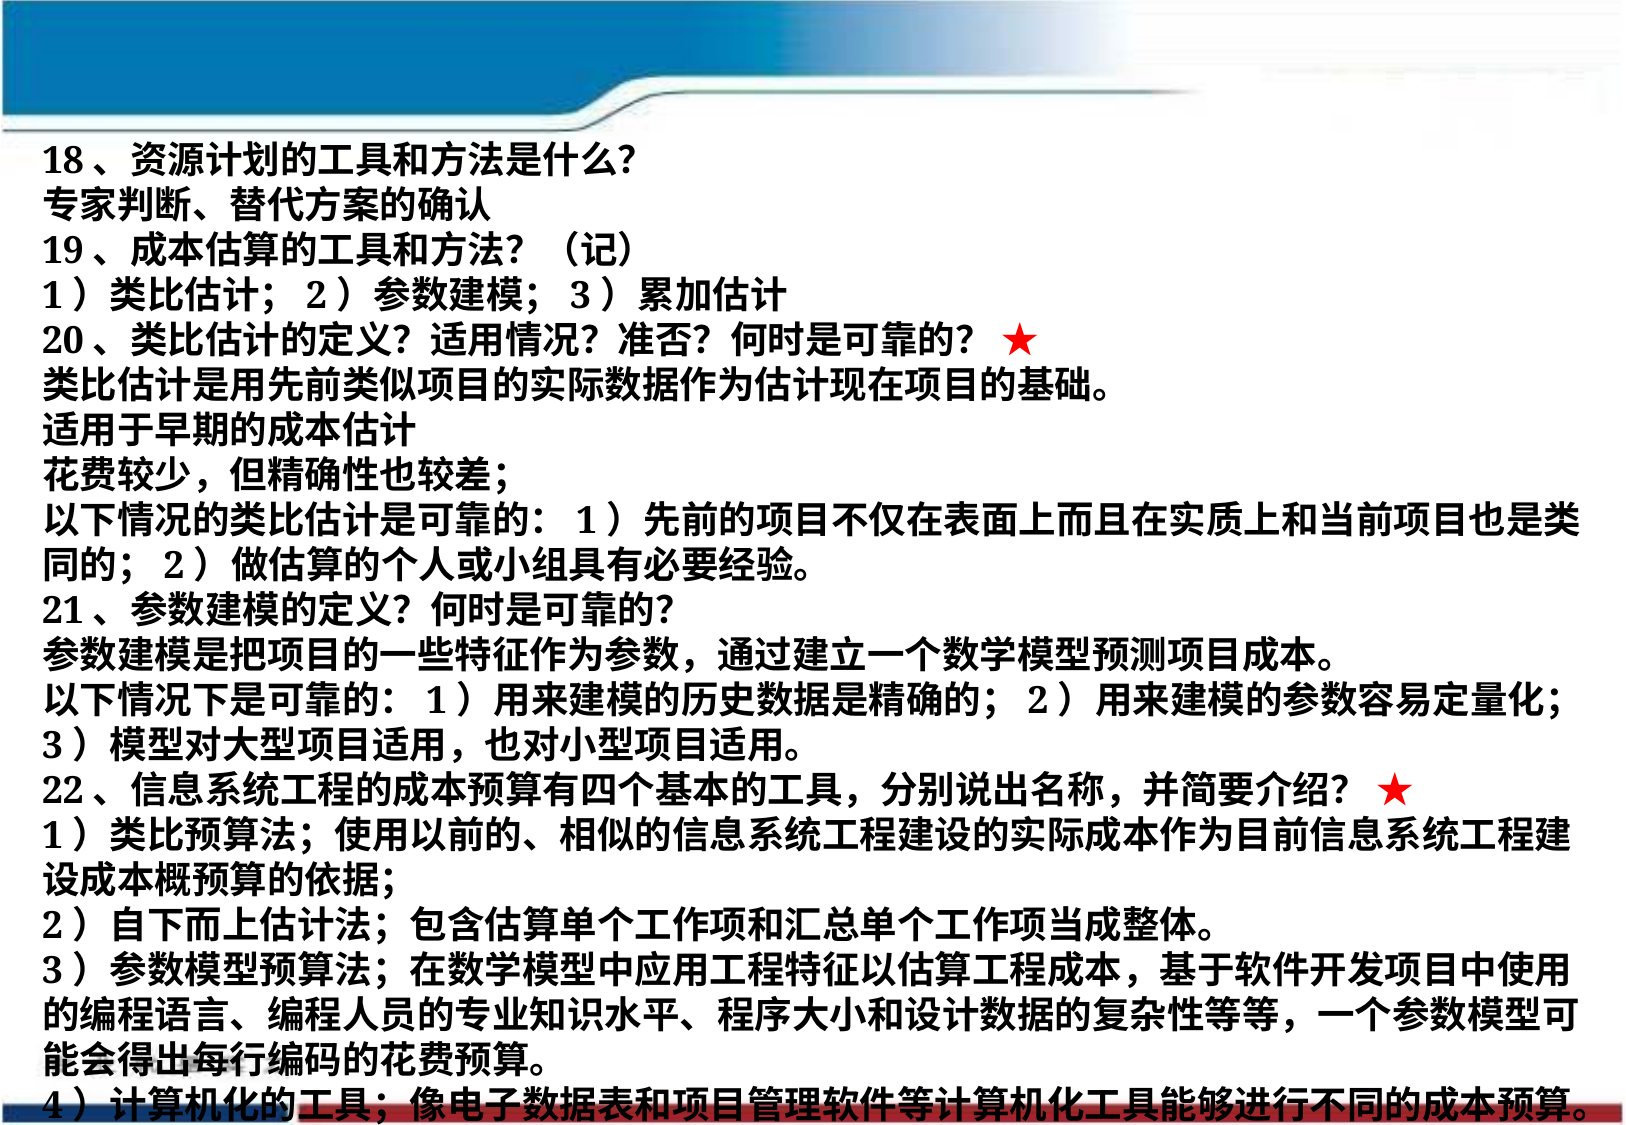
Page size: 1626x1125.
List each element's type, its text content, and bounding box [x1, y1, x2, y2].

text_box 18、资源计划的工具和方法是什么？ 专家判断、替代方案的确认 19、成本估算的工具和方法？（记） 1）类比估计；2）参数建模；3）累加估计 20、类比估计的定义？适用情况？准否？何时是可靠的？ ★ 类比估计是用先前类似项目的实际数据作为估计现在项目的基础。 适用于早期的成本估计 花费较少，但精确性也较差； 以下情况的类比估计是可靠的：1）先前的项目不仅在表面上而且在实质上和当前项目也是类同的；2）做估算的个人或小组具有必要经验。 21、参数建模的定义？何时是可靠的？ 参数建模是把项目的一些特征作为参数，通过建立一个数学模型预测项目成本。 以下情况下是可靠的：1）用来建模的历史数据是精确的；2）用来建模的参数容易定量化；3）模型对大型项目适用，也对小型项目适用。 22、信息系统工程的成本预算有四个基本的工具，分别说出名称，并简要介绍？ ★ 1）类比预算法；使用以前的、相似的信息系统工程建设的实际成本作为目前信息系统工程建设成本概预算的依据； 2）自下而上估计法；包含估算单个工作项和汇总单个工作项当成整体。 3）参数模型预算法；在数学模型中应用工程特征以估算工程成本，基于软件开发项目中使用的编程语言、编程人员的专业知识水平、程序大小和设计数据的复杂性等等，一个参数模型可能会得出每行编码的花费预算。 4）计算机化的工具；像电子数据表和项目管理软件等计算机化工具能够进行不同的成本预算。 [27, 129, 1598, 1125]
picture [1, 0, 1625, 1125]
